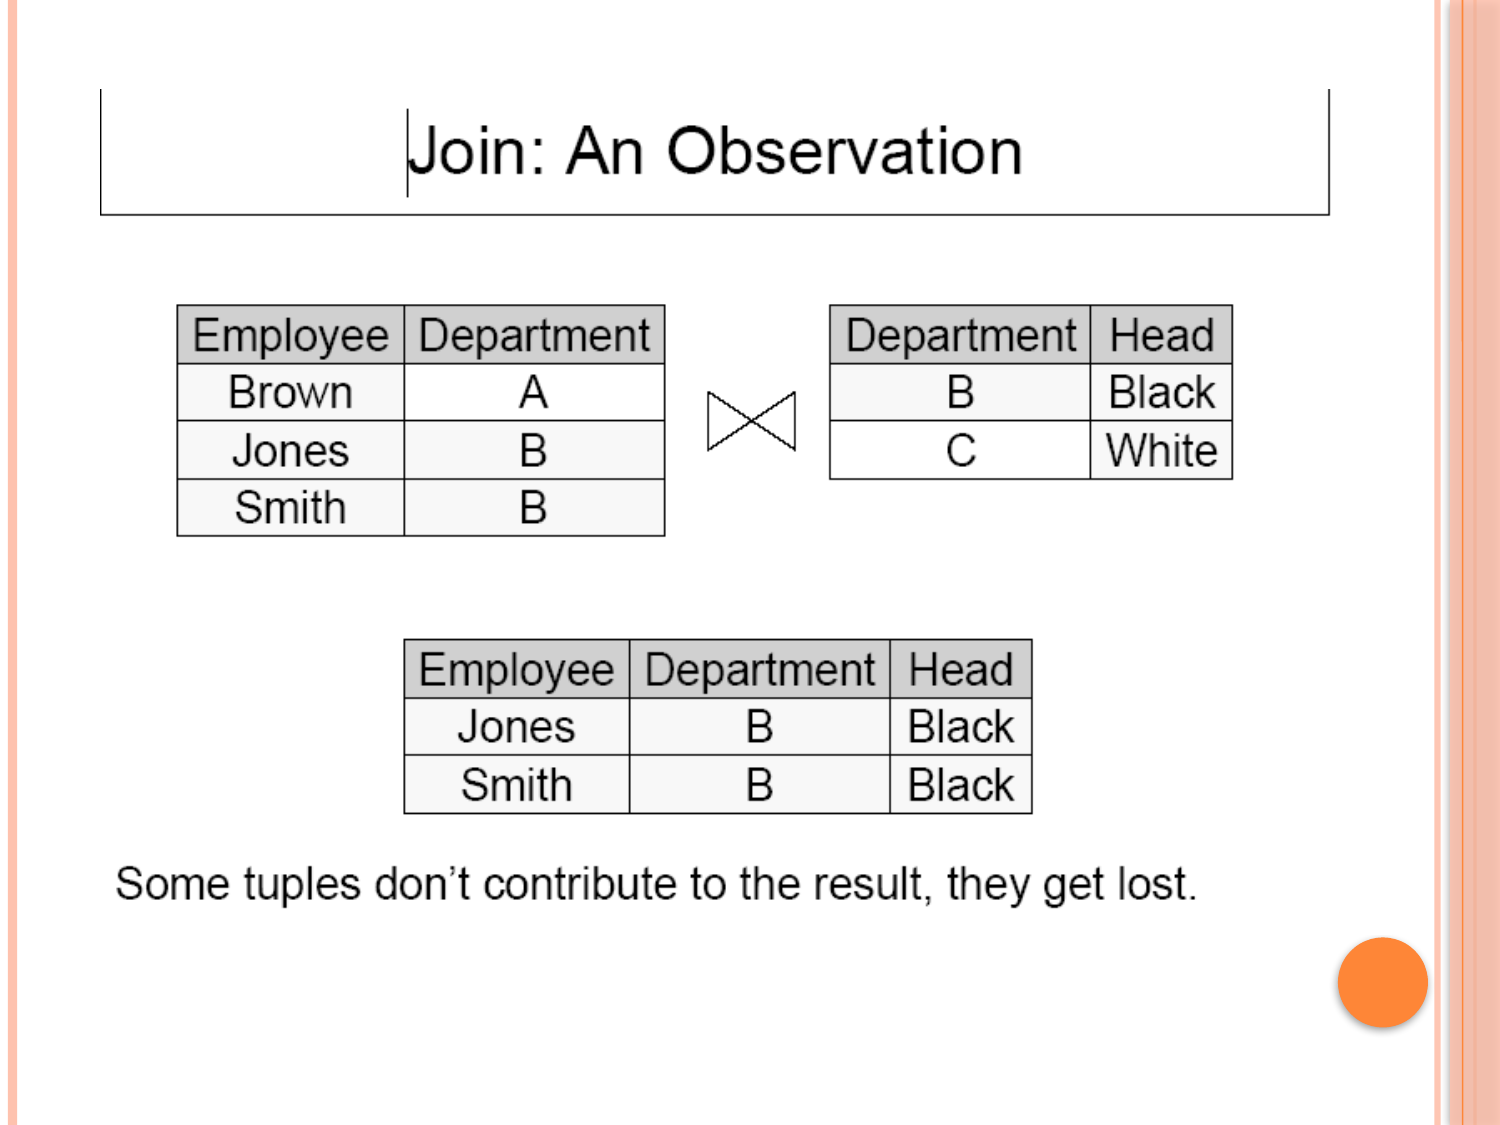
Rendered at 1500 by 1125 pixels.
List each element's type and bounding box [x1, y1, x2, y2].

picture [99, 89, 1393, 935]
